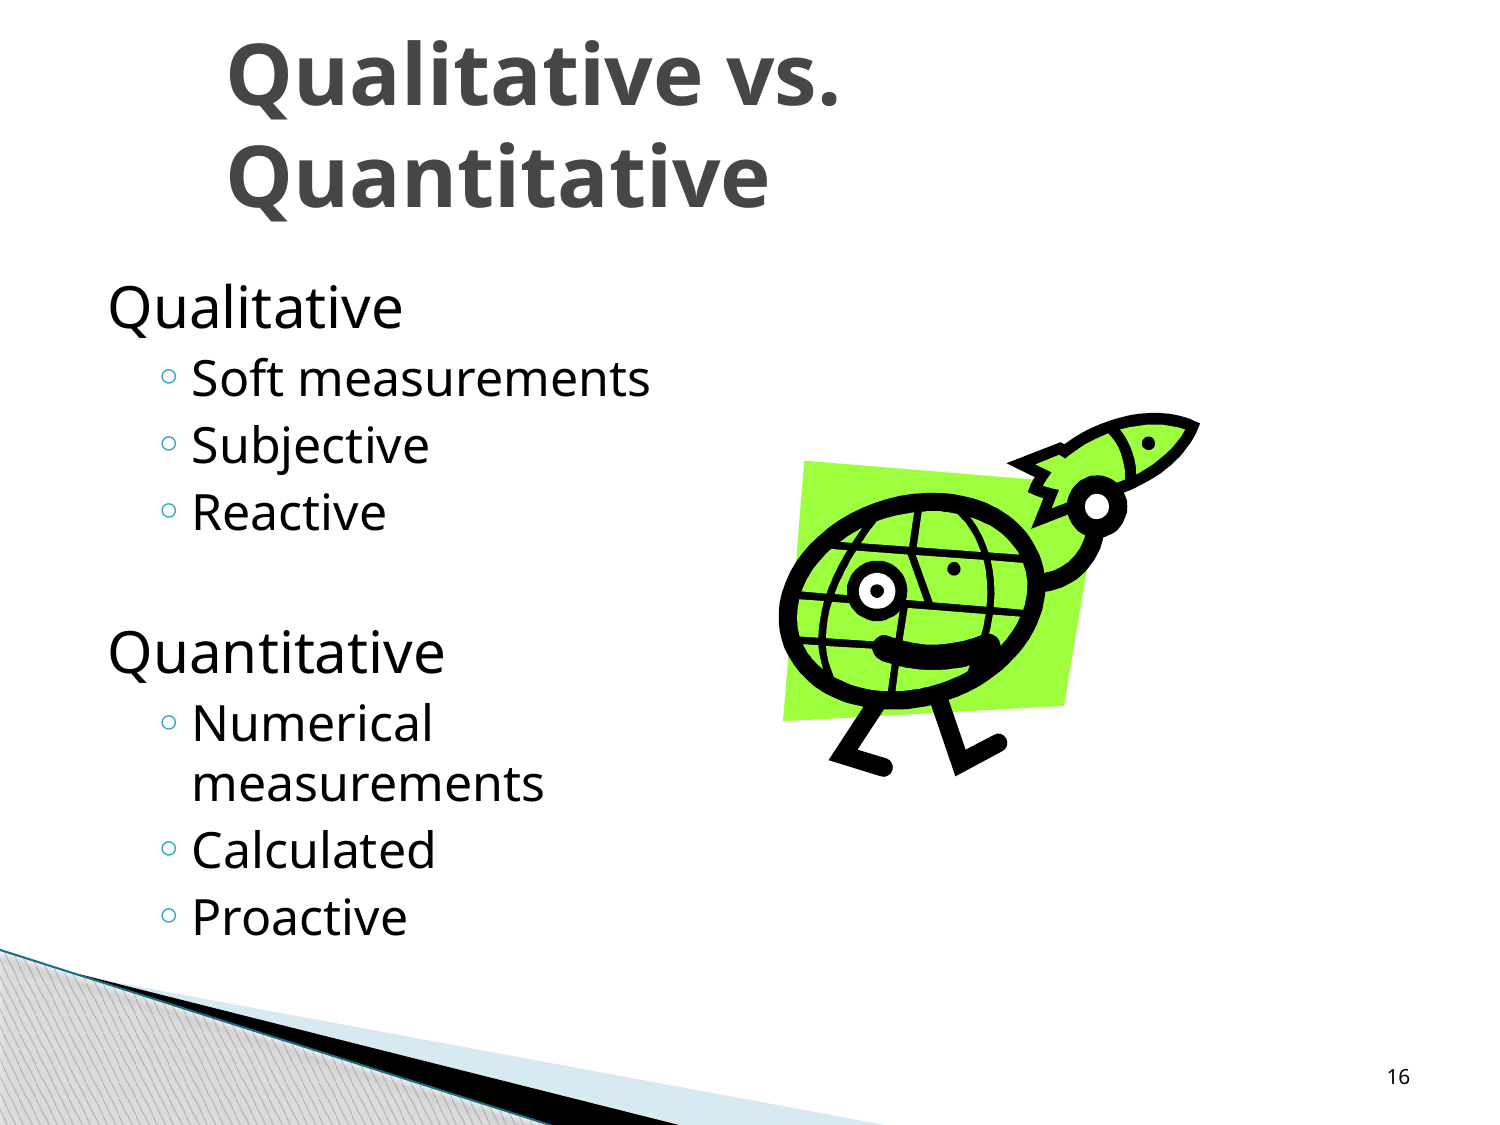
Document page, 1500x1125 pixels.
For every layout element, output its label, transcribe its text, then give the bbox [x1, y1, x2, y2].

list Qualitative Soft measurements Subjective Reactive Quantitative Numerical measurements Calculated Proactive [75, 262, 738, 1006]
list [774, 409, 1201, 778]
title Qualitative vs. Quantitative [210, 45, 1425, 200]
slide_number 16 [1074, 1024, 1425, 1100]
